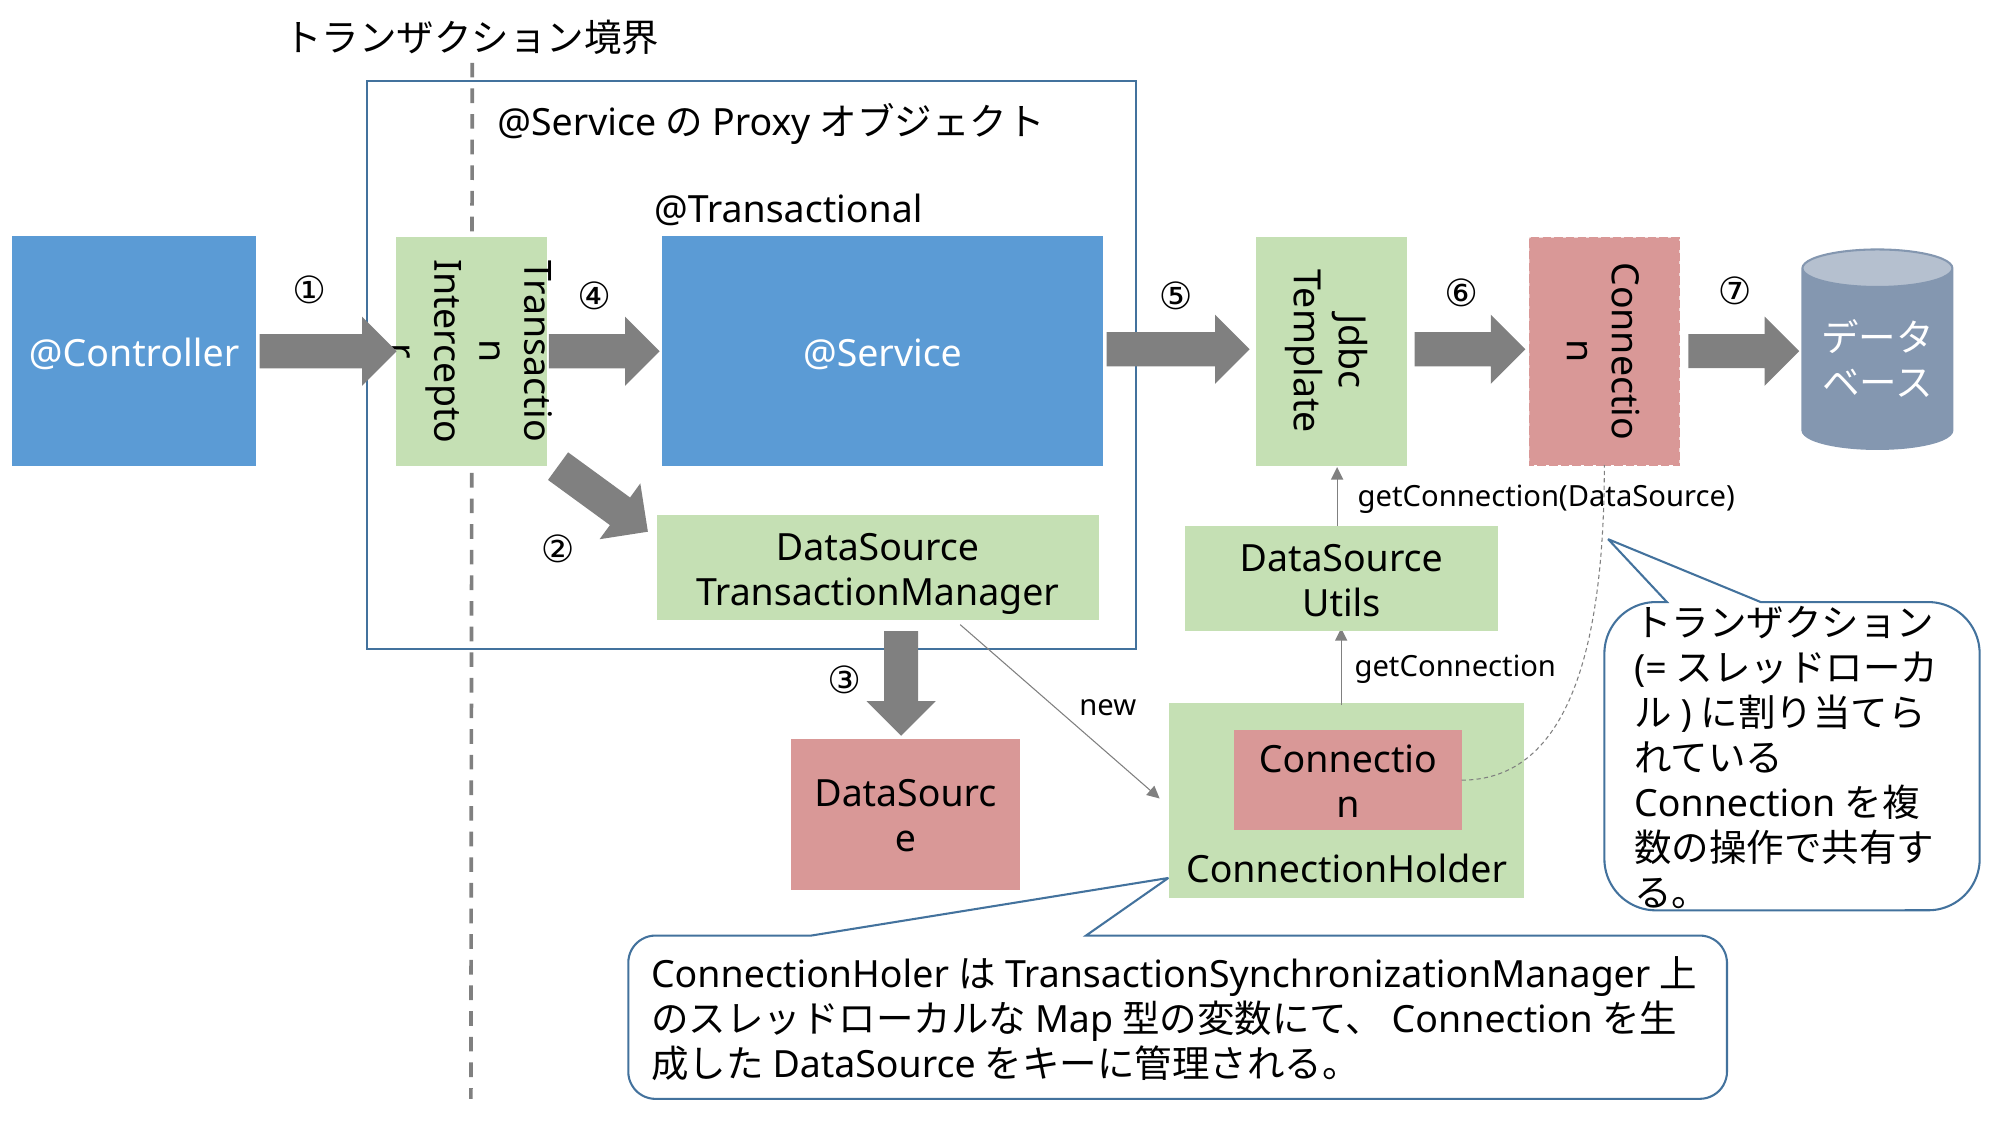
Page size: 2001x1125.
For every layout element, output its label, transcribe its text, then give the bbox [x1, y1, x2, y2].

text_box ConnectionHolder [1169, 703, 1524, 898]
text_box ④ [562, 264, 626, 325]
text_box [1106, 314, 1250, 384]
text_box データ ベース [1801, 248, 1954, 450]
text_box getConnection(DataSource) [1342, 470, 1461, 520]
text_box [1688, 318, 1800, 386]
text_box Transaction Interceptor [473, 237, 547, 466]
text_box [259, 316, 397, 386]
text_box DataSource [791, 739, 1020, 890]
text_box ② [526, 517, 590, 578]
text_box getConnection(DataSource) [1605, 470, 1751, 520]
text_box [548, 452, 648, 540]
text_box Connection [1234, 730, 1462, 830]
text_box トランザクション(=スレッドローカル)に割り当てられているConnectionを複数の操作で共有する。 [1603, 538, 1981, 912]
text_box Connection [1529, 237, 1680, 466]
text_box ConnectionHolerはTransactionSynchronizationManager上のスレッドローカルなMap型の変数にて、Connectionを生成したDataSourceをキーに管理される。 [627, 876, 1729, 1100]
text_box ⑦ [1703, 259, 1767, 320]
text_box [366, 80, 470, 349]
text_box [366, 353, 470, 650]
text_box [1414, 316, 1526, 384]
text_box ③ [812, 648, 876, 709]
text_box @ServiceのProxyオブジェクト [482, 90, 1060, 150]
text_box トランザクション境界 [269, 7, 675, 67]
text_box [1461, 464, 1605, 780]
text_box getConnection [1342, 640, 1461, 690]
text_box DataSource Utils [1185, 526, 1461, 631]
text_box ⑥ [1429, 261, 1493, 322]
text_box [473, 80, 1137, 650]
text_box Transaction Interceptor [396, 237, 470, 466]
text_box ⑤ [1144, 264, 1208, 325]
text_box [960, 624, 1160, 799]
text_box @Controller [12, 236, 256, 466]
text_box [548, 317, 660, 386]
text_box Jdbc Template [1256, 237, 1407, 466]
text_box [874, 631, 936, 736]
text_box ① [277, 258, 341, 319]
